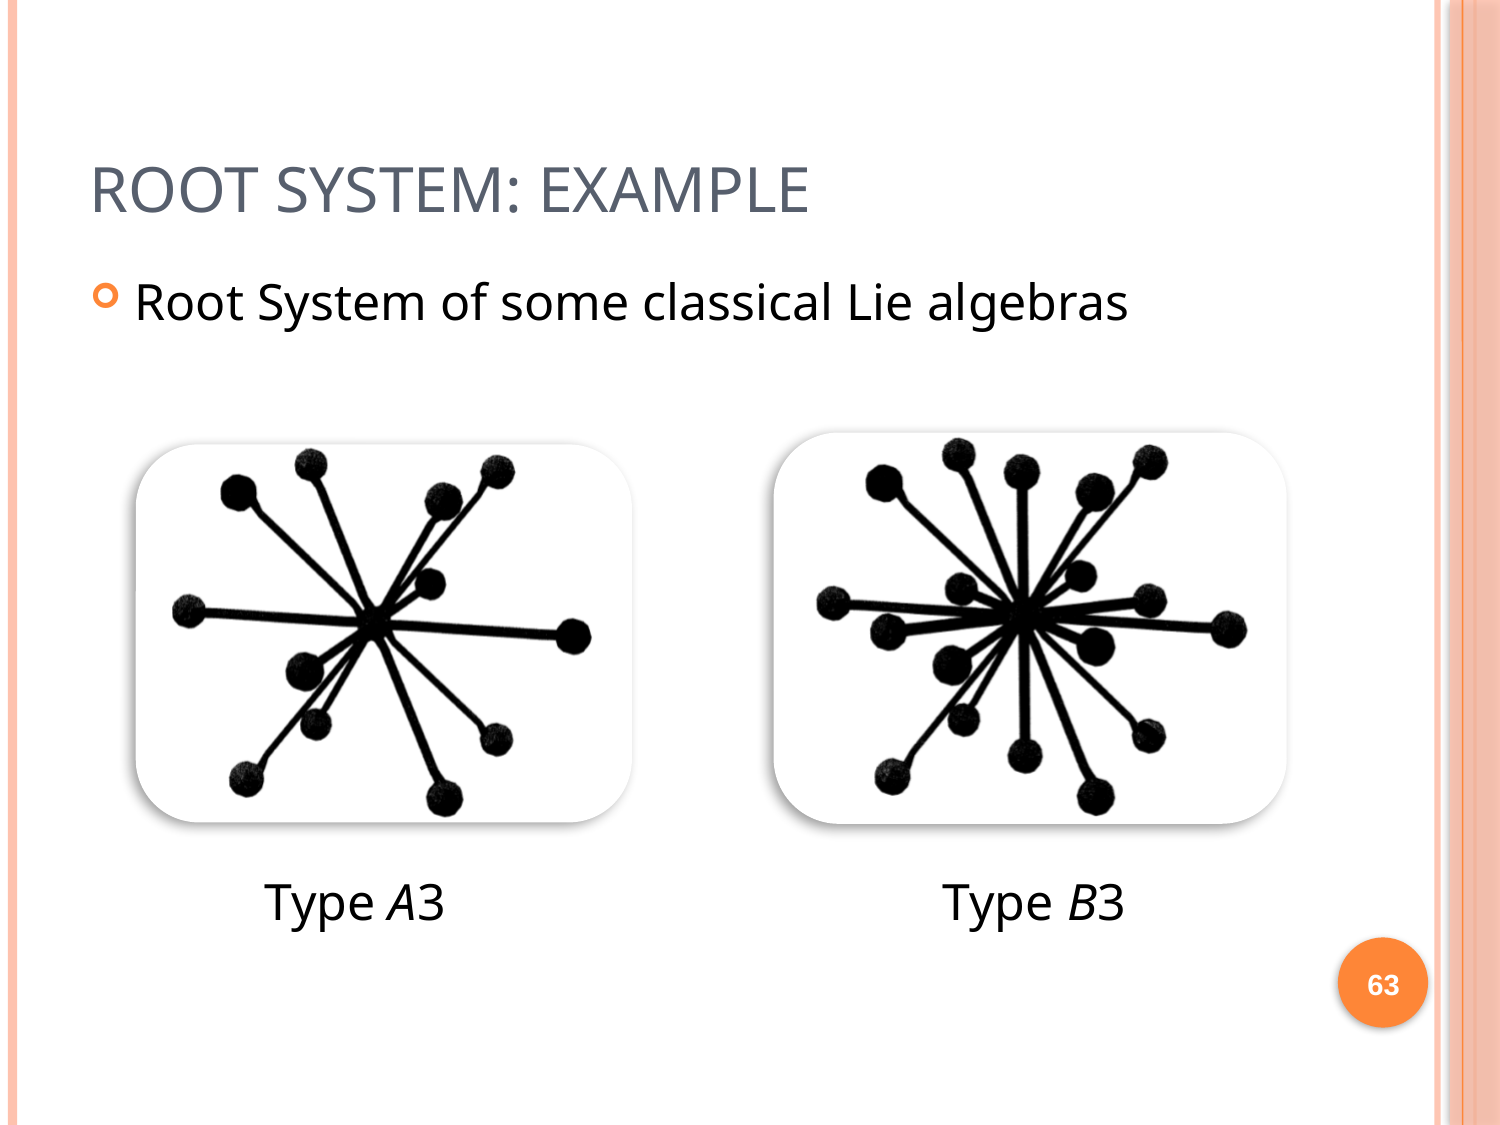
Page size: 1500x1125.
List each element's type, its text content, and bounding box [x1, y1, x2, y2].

title Root System: Example [75, 45, 1300, 233]
list Root System of some classical Lie algebras Type A3 Type B3 [74, 262, 1301, 1063]
slide_number 63 [1333, 940, 1434, 1026]
picture [773, 431, 1288, 825]
picture [135, 443, 633, 823]
